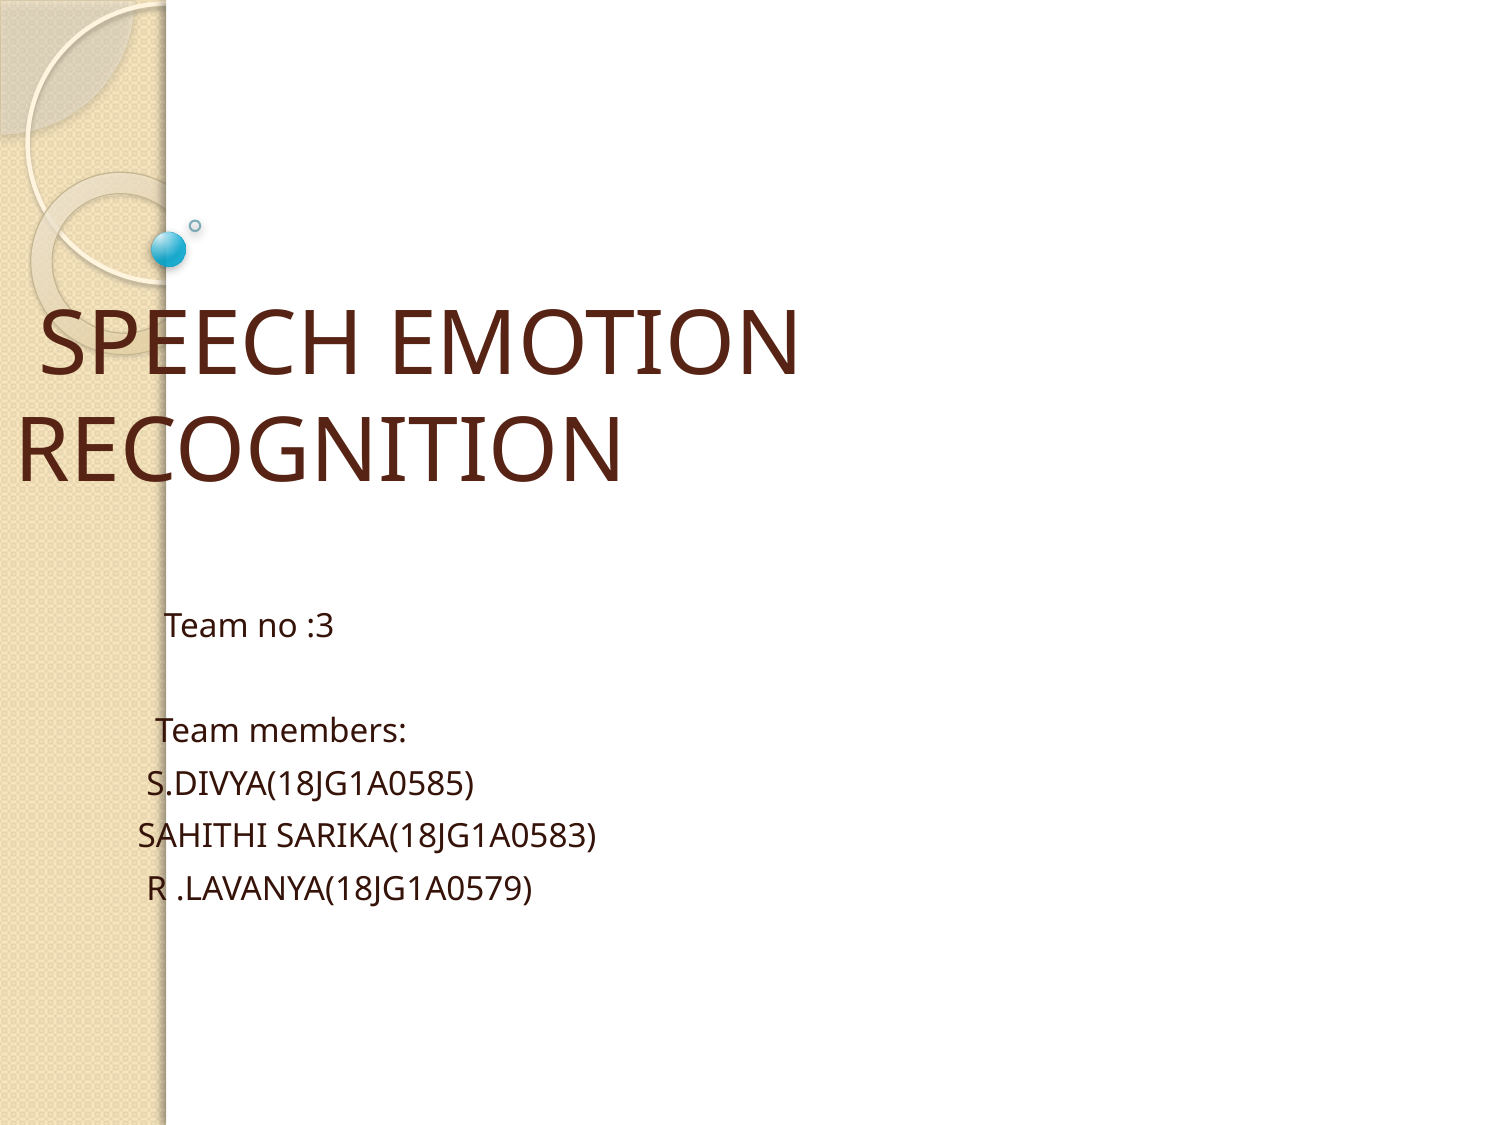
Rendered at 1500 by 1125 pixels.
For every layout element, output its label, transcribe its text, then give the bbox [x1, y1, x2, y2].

title SPEECH EMOTION RECOGNITION [0, 207, 1275, 508]
subtitle Team no :3 Team members: S.DIVYA(18JG1A0585) SAHITHI SARIKA(18JG1A0583) R .LAVANYA(18JG1A0579) [118, 604, 1394, 917]
